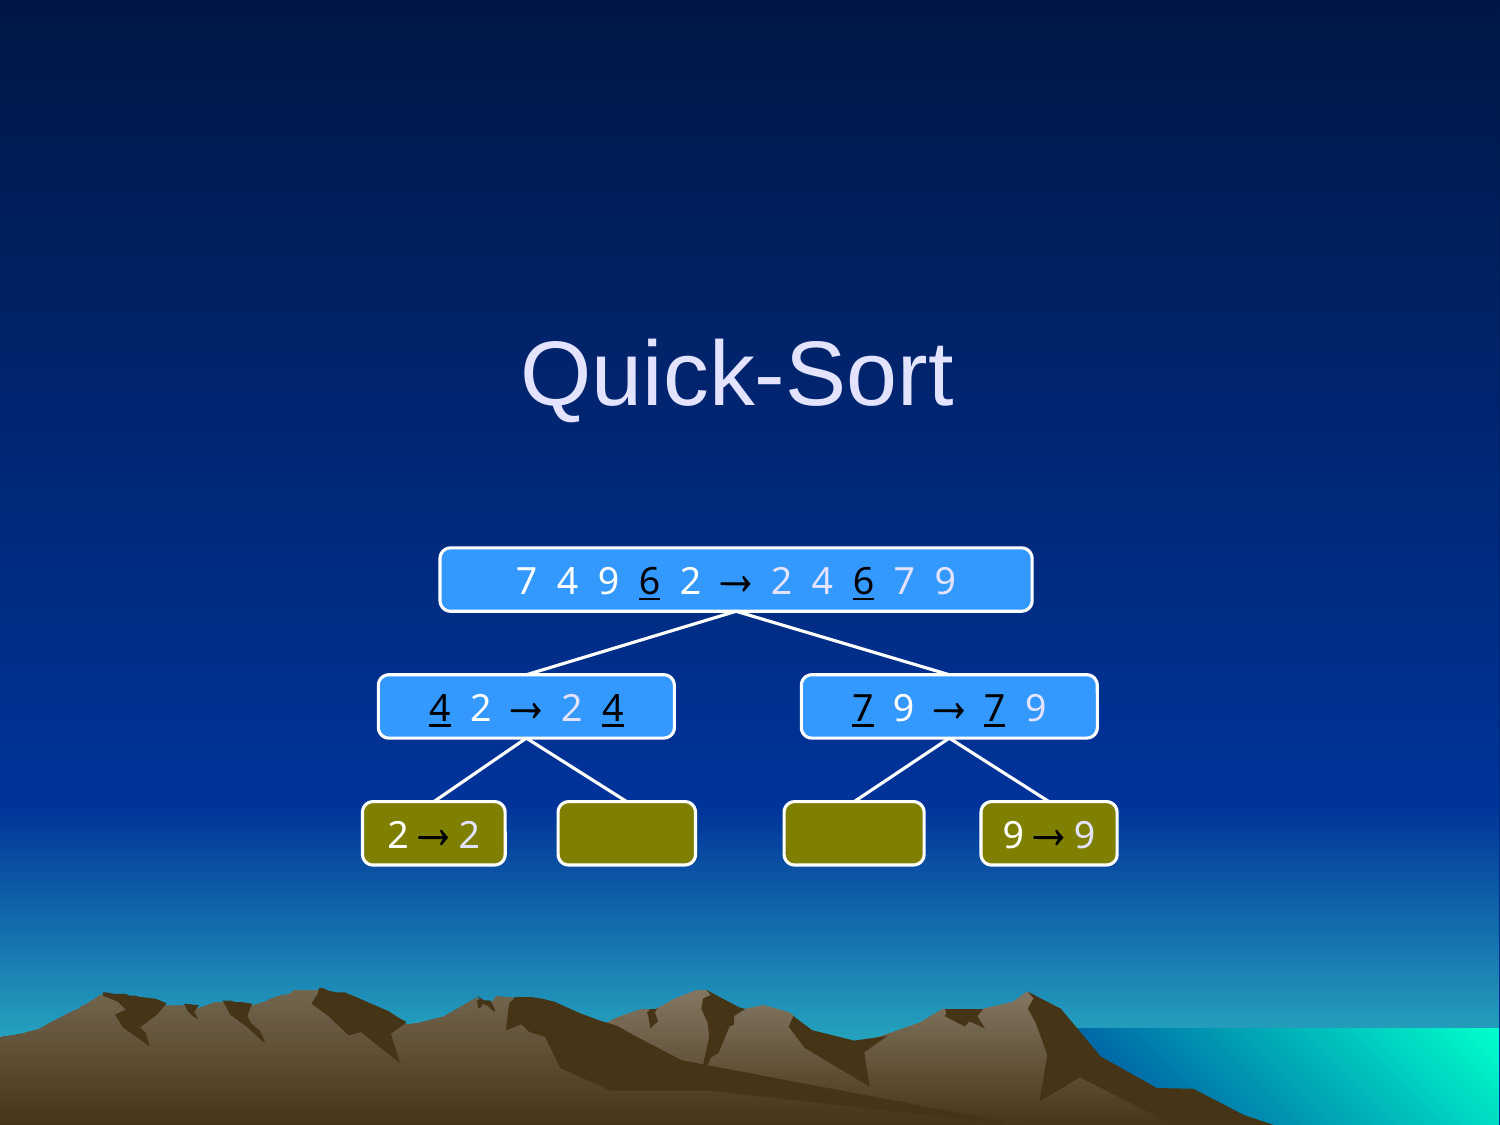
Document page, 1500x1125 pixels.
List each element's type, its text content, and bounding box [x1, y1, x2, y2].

title Quick-Sort [99, 274, 1376, 463]
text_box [362, 547, 1118, 866]
